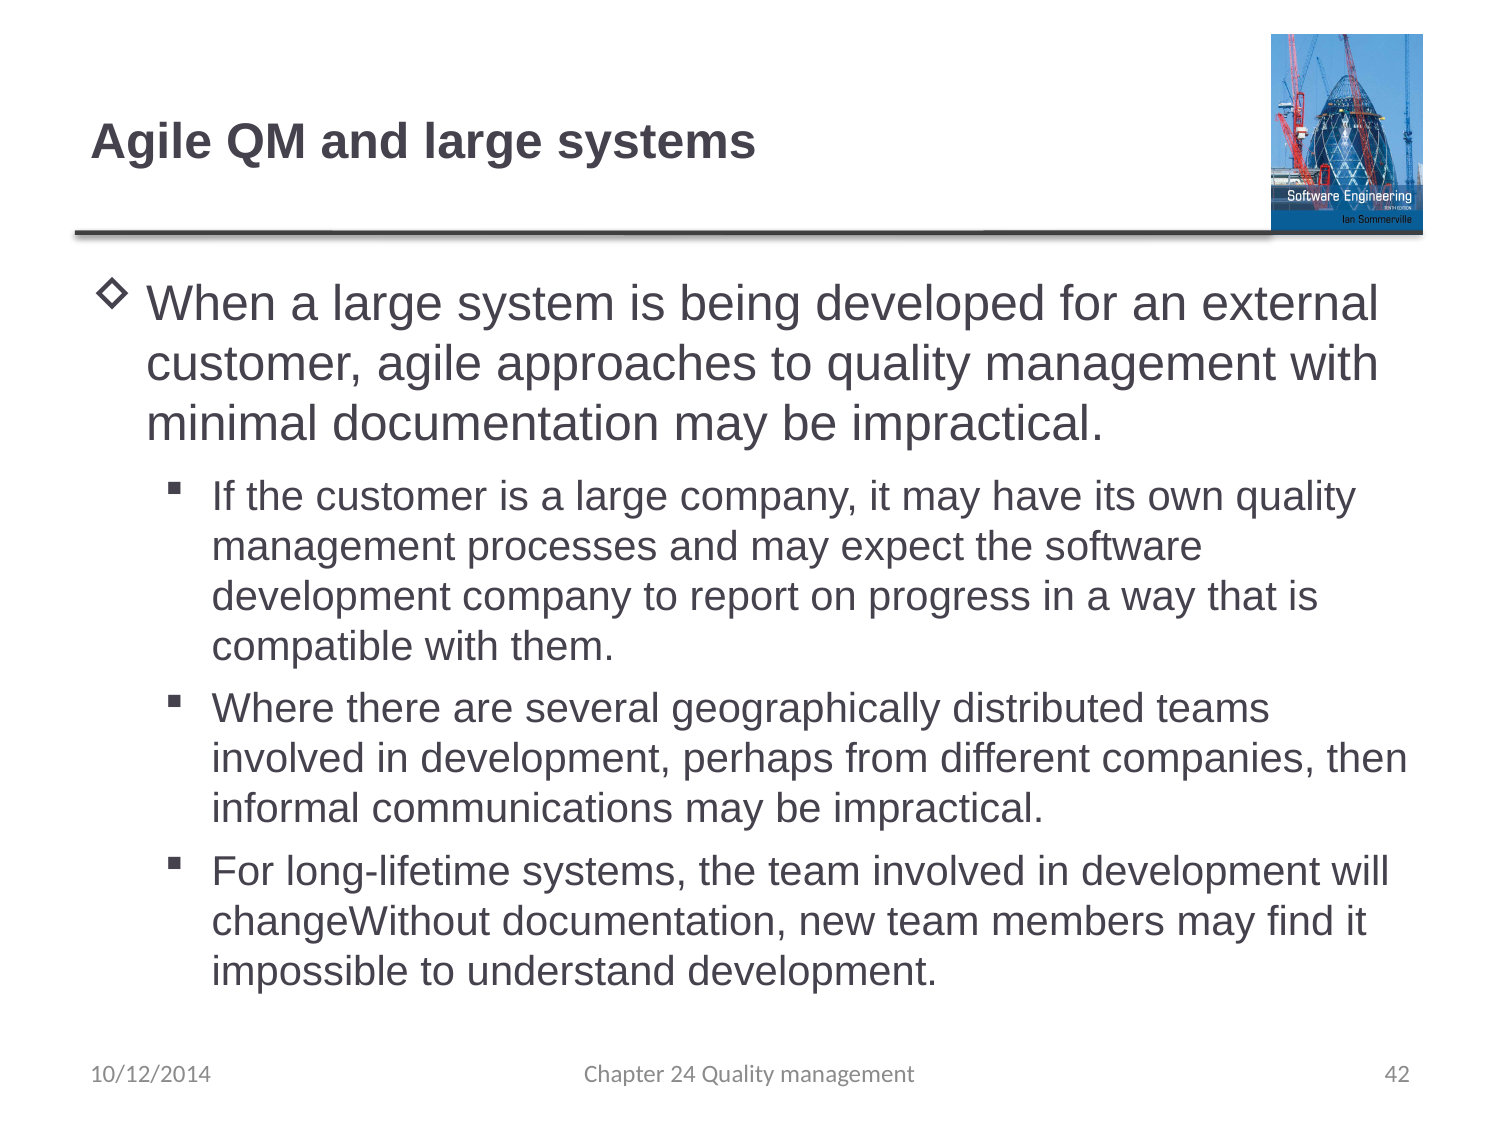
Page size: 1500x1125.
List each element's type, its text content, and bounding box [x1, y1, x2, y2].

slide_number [75, 1042, 425, 1103]
slide_number 42 [1074, 1042, 1425, 1103]
picture [1271, 34, 1423, 230]
title Agile QM and large systems [74, 44, 1272, 233]
list When a large system is being developed for an external customer, agile approaches to quality management with minimal documentation may be impractical. If the customer is a large company, it may have its own quality management processes and may expect the software development company to report on progress in a way that is compatible with them. Where there are several geographically distributed teams involved in development, perhaps from different companies, then informal communications may be impractical. For long-lifetime systems, the team involved in development will changeWithout documentation, new team members may find it impossible to understand development. [75, 262, 1425, 1005]
footer Chapter 24 Quality management [512, 1042, 988, 1103]
